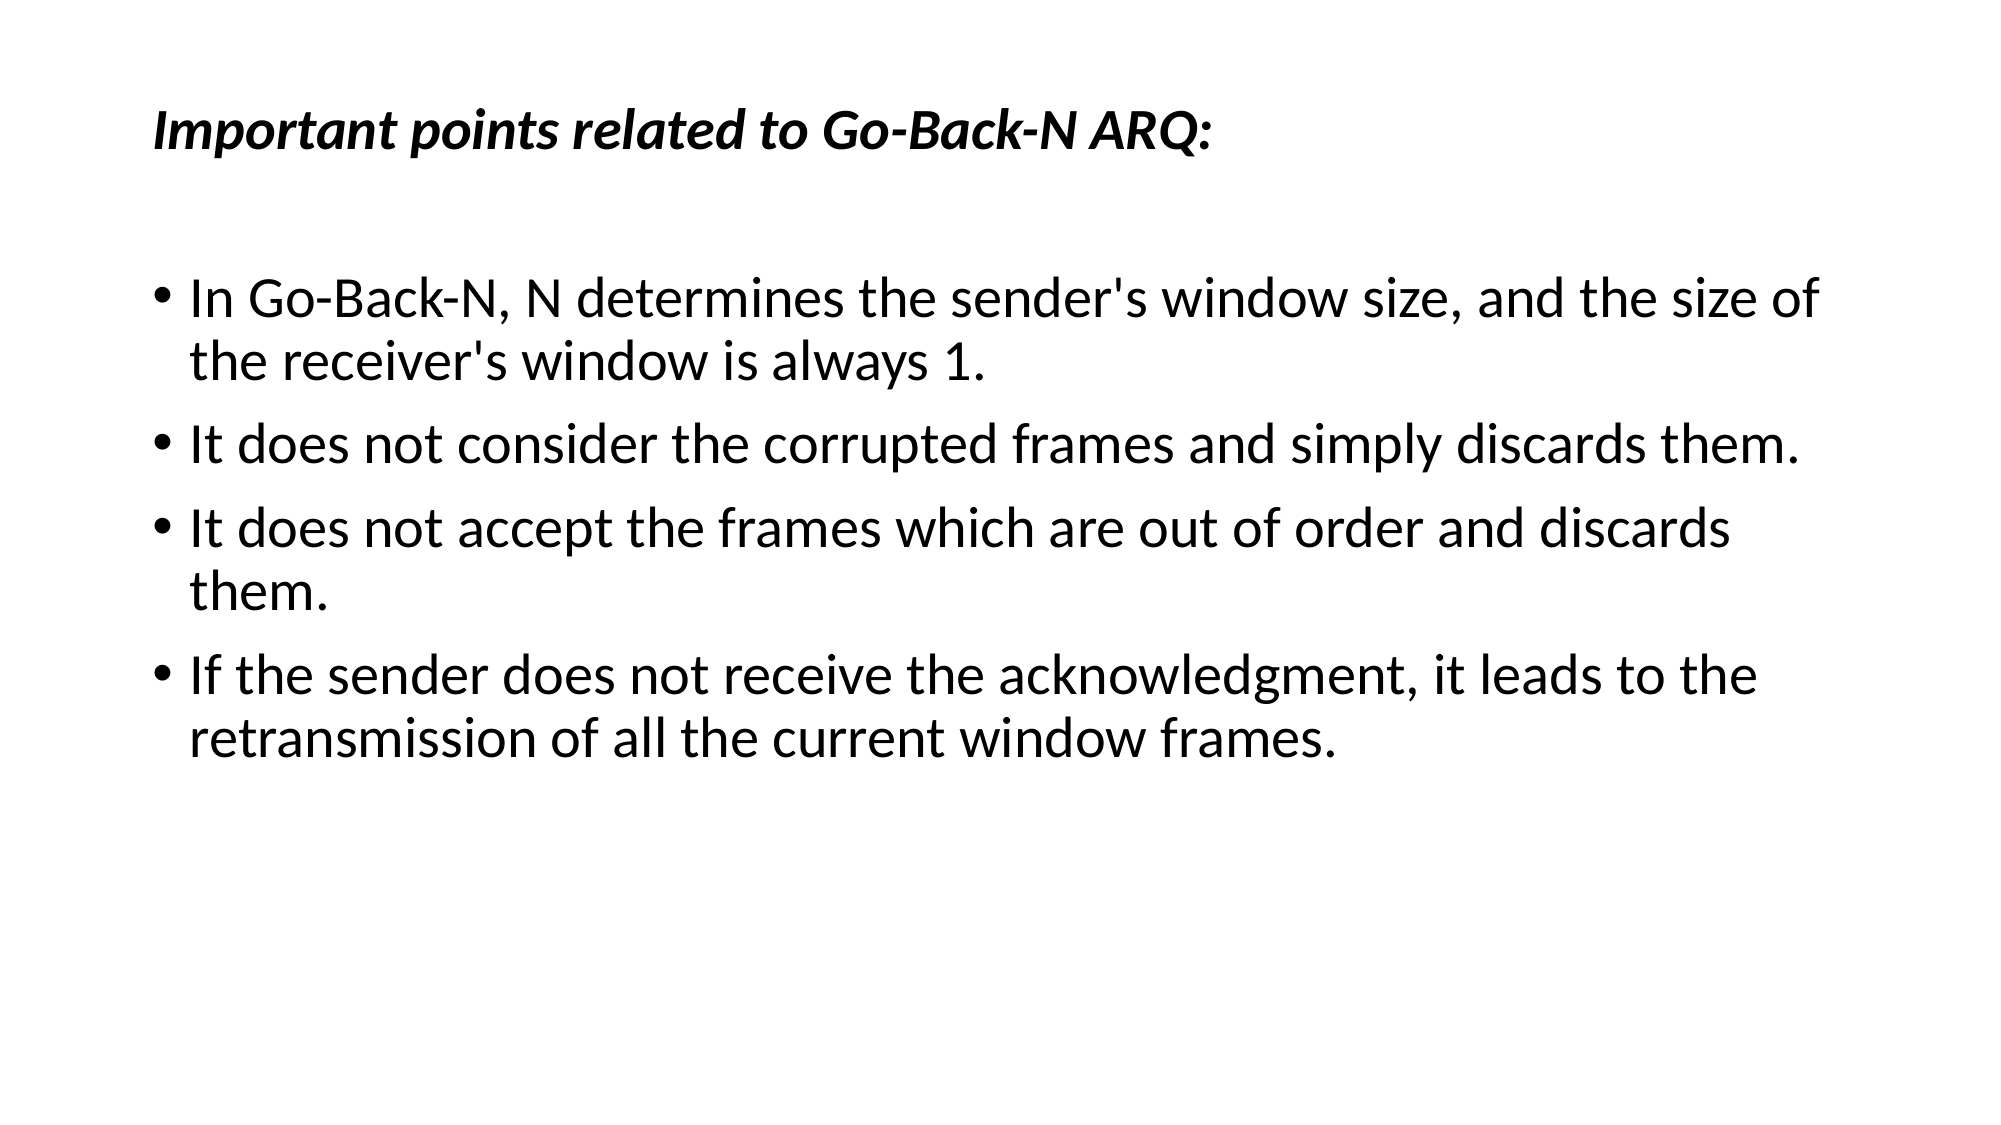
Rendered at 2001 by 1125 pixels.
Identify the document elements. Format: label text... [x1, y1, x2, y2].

list Important points related to Go-Back-N ARQ: In Go-Back-N, N determines the sender's window size, and the size of the receiver's window is always 1. It does not consider the corrupted frames and simply discards them. It does not accept the frames which are out of order and discards them. If the sender does not receive the acknowledgment, it leads to the retransmission of all the current window frames. [137, 91, 1863, 1014]
